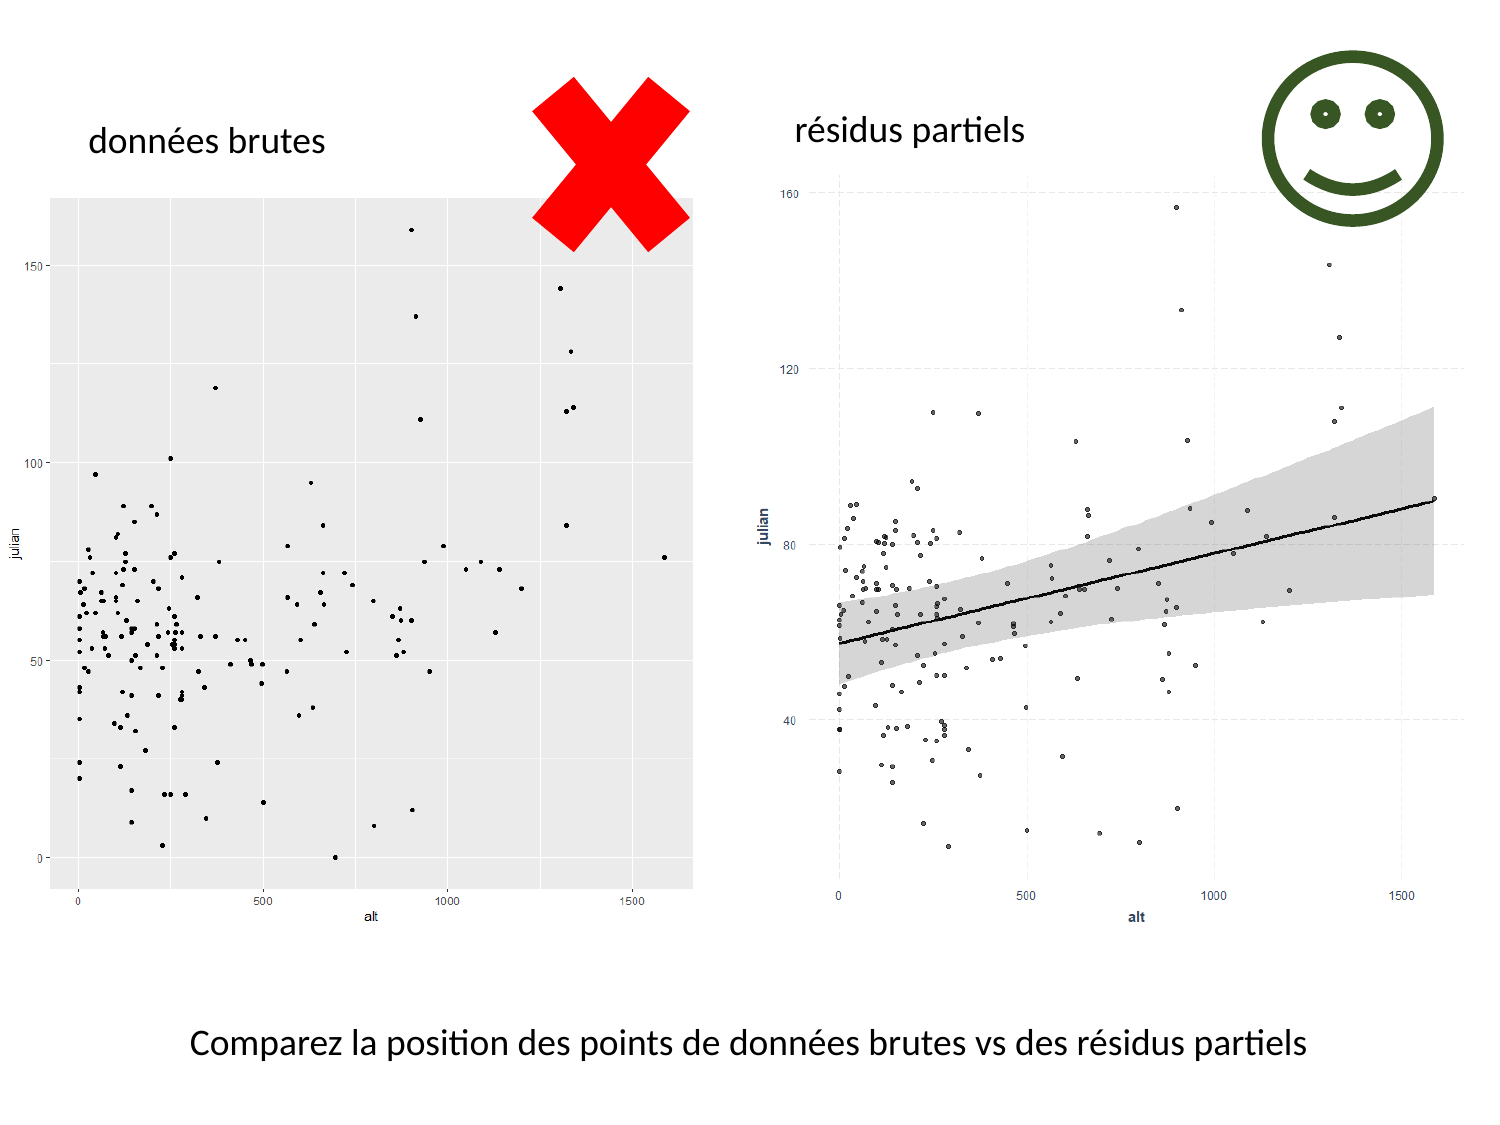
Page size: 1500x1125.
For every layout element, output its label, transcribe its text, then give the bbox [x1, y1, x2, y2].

picture [0, 191, 700, 930]
picture [748, 168, 1471, 931]
text_box données brutes [73, 108, 452, 168]
text_box [532, 76, 690, 191]
text_box Comparez la position des points de données brutes vs des résidus partiels [174, 1011, 1385, 1071]
text_box résidus partiels [779, 98, 1158, 158]
text_box [1266, 55, 1439, 168]
